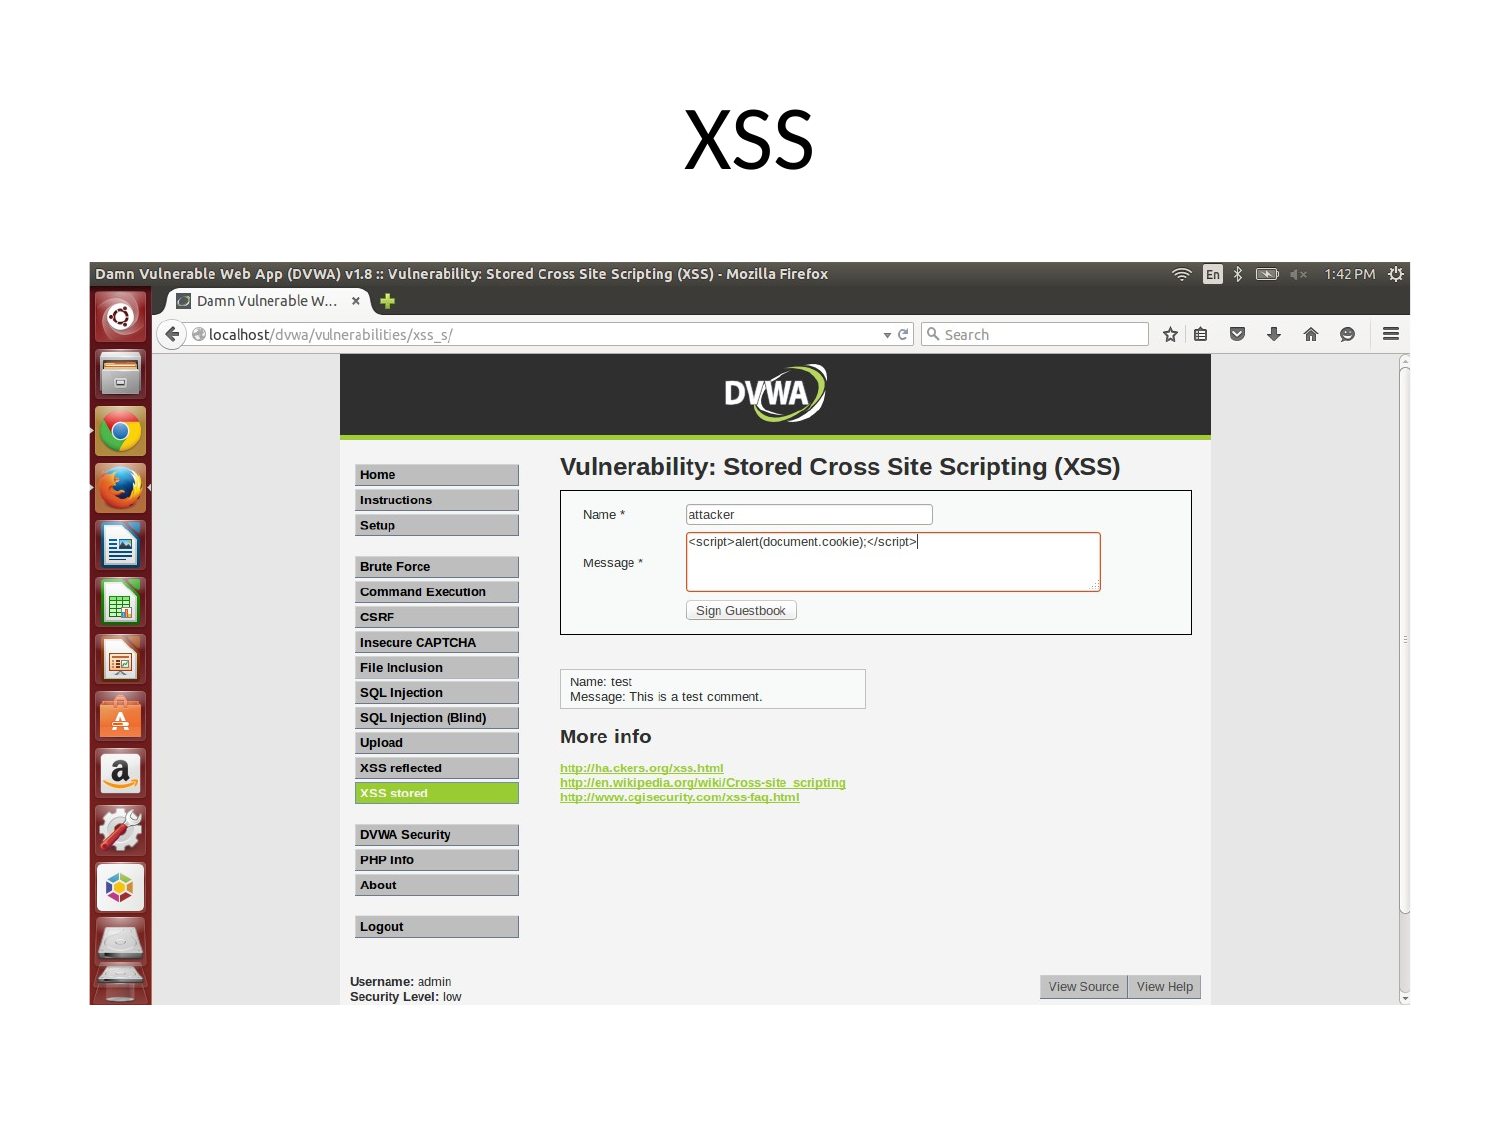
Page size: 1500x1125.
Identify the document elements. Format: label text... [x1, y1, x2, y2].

text_box XSS [682, 77, 818, 188]
text_box [89, 262, 1411, 1005]
